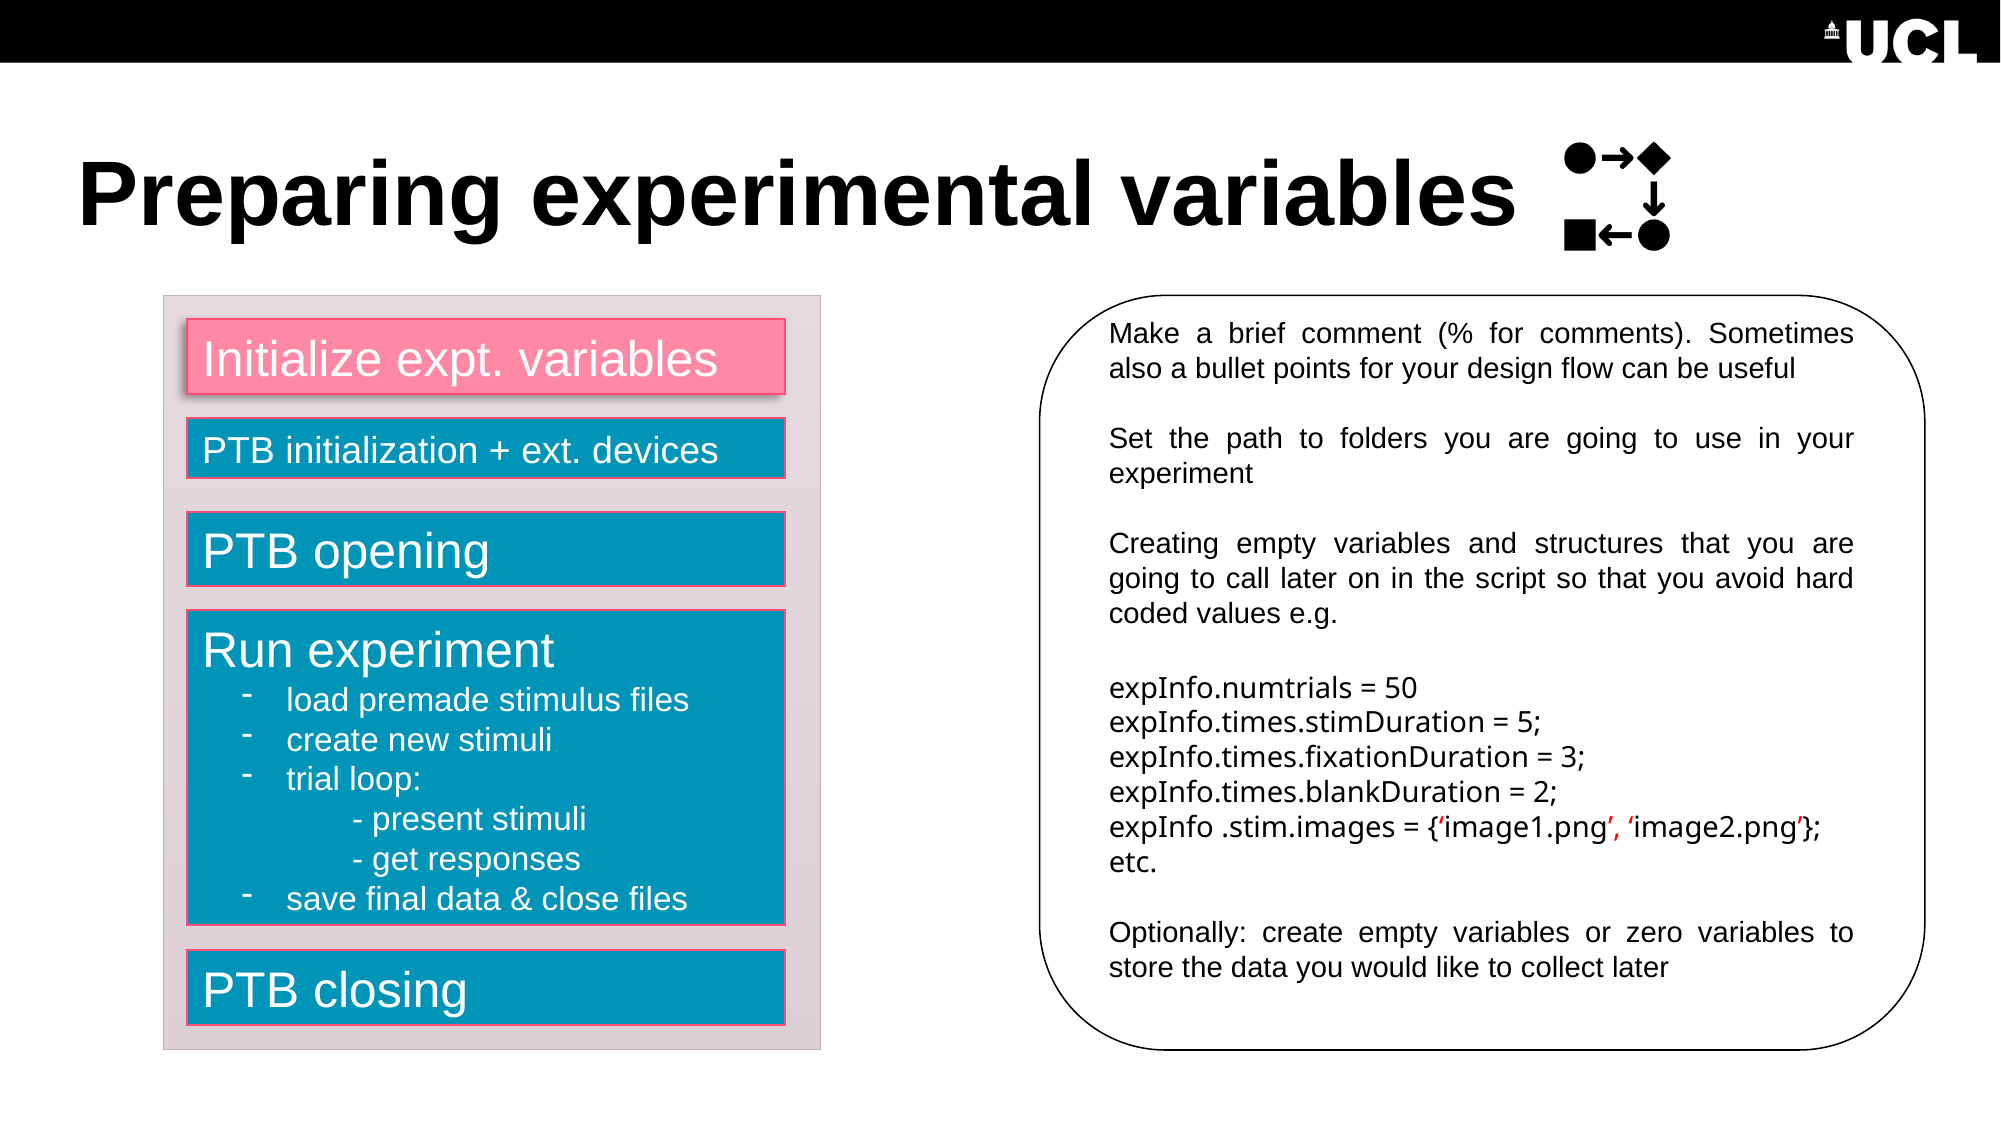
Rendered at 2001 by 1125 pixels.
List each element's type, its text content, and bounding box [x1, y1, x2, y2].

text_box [1039, 295, 1925, 1050]
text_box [163, 295, 821, 1050]
title Preparing experimental variables [62, 138, 1805, 366]
picture [0, 0, 2001, 1125]
